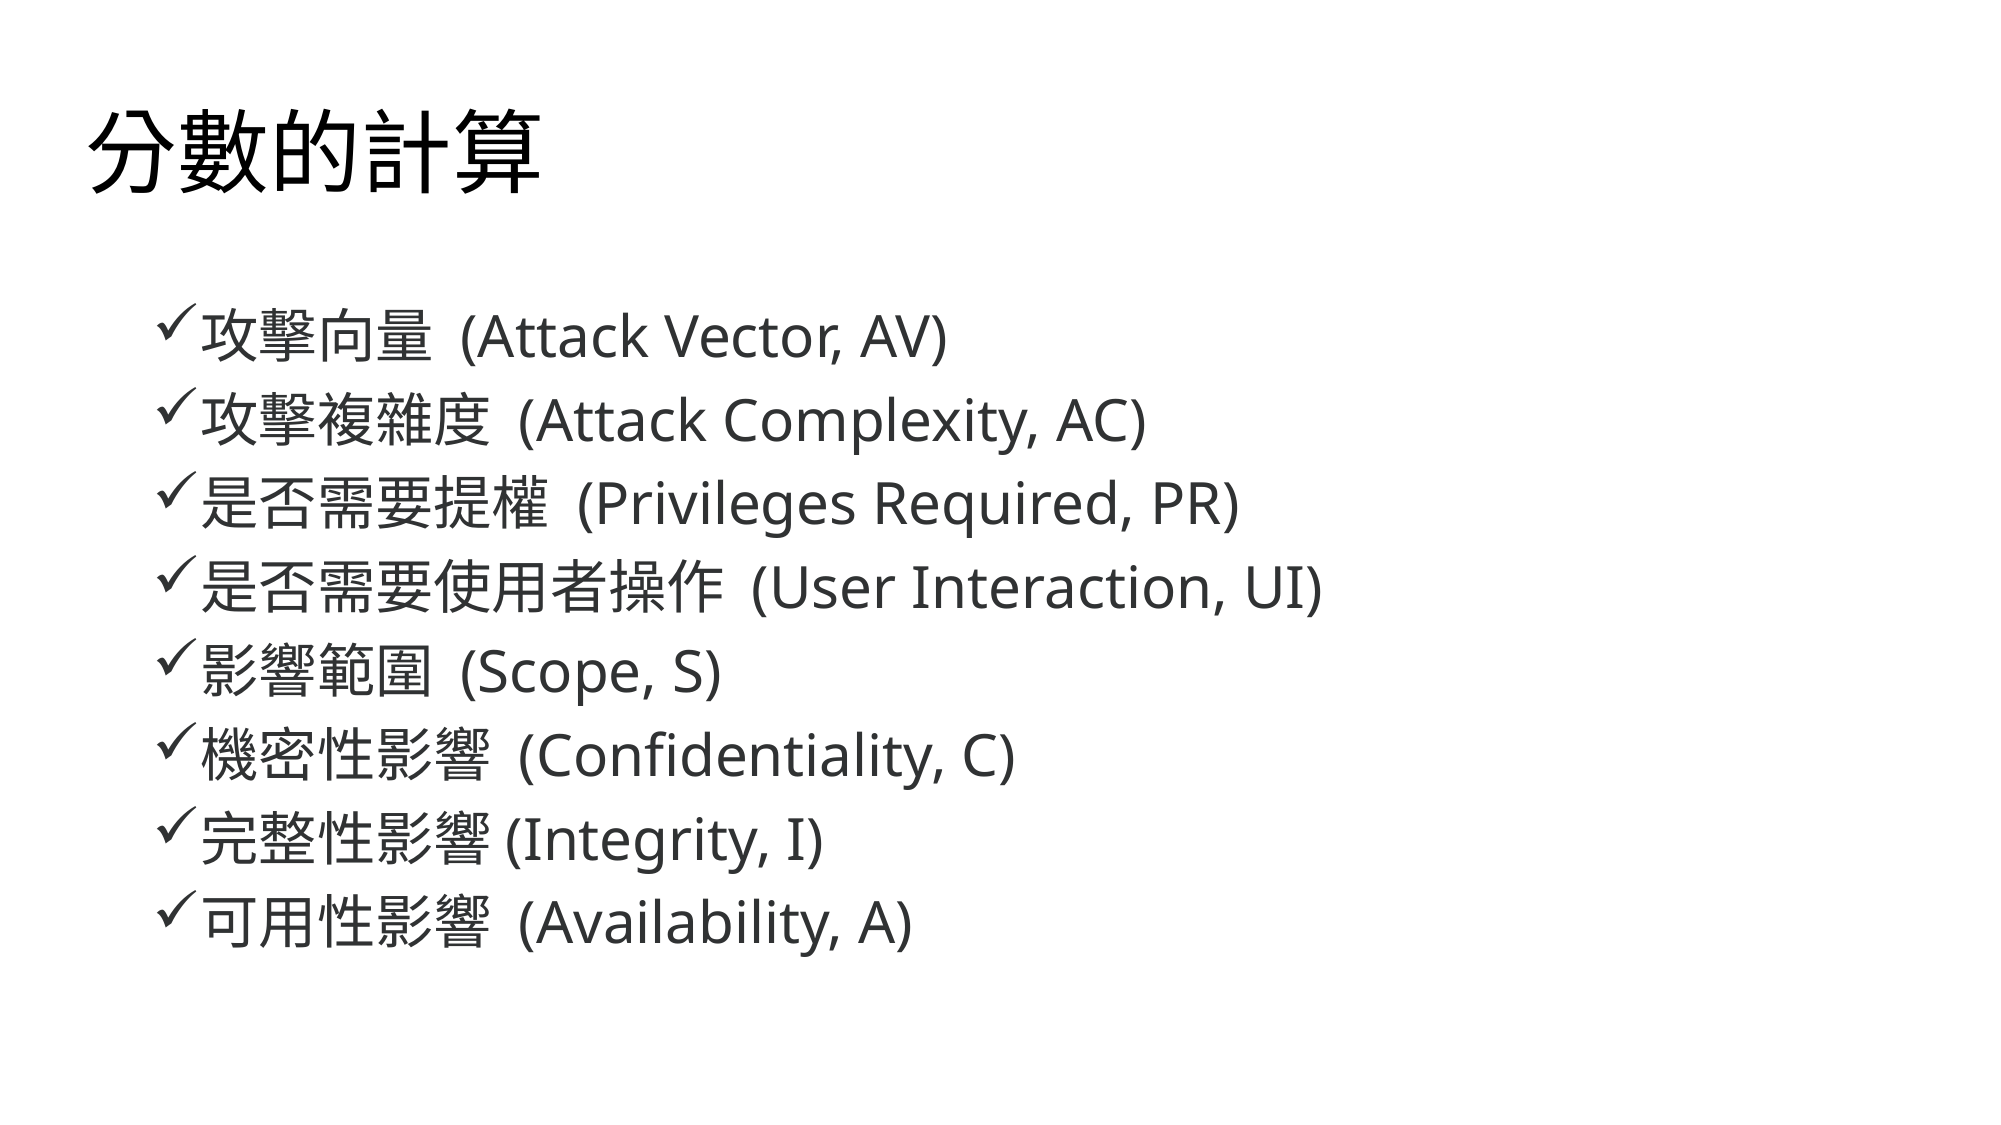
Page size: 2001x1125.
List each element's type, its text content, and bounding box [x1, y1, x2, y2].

list 攻擊向量 (Attack Vector, AV) 攻擊複雜度 (Attack Complexity, AC) 是否需要提權 (Privileges Required, PR) 是否需要使用者操作 (User Interaction, UI) 影響範圍 (Scope, S) 機密性影響 (Confidentiality, C) 完整性影響(Integrity, I) 可用性影響 (Availability, A) [137, 299, 1863, 1014]
title 分數的計算 [70, 48, 1796, 266]
